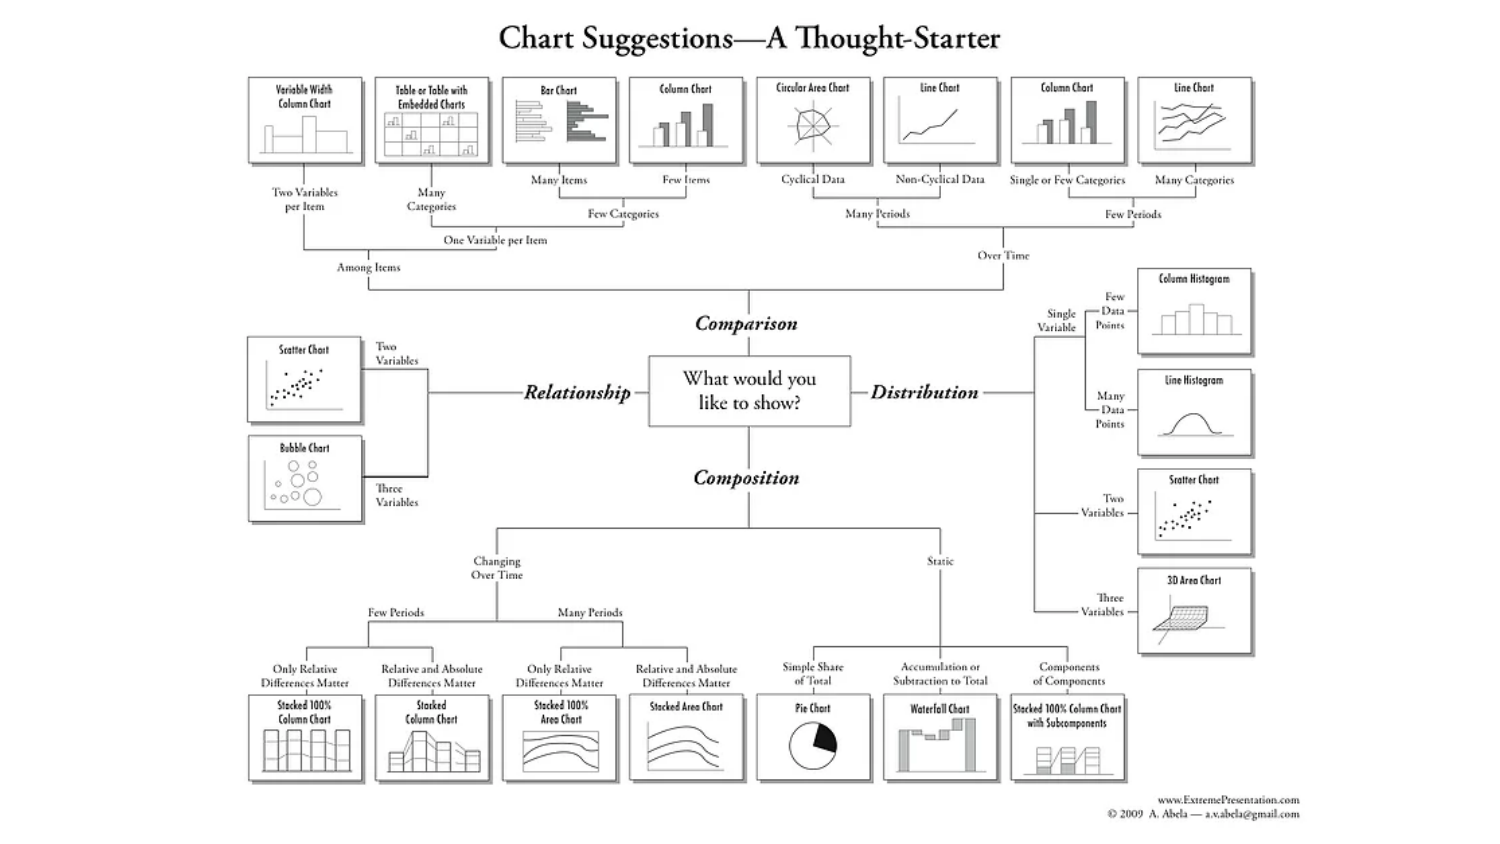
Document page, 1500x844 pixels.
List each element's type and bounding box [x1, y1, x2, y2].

picture [168, 0, 1331, 844]
